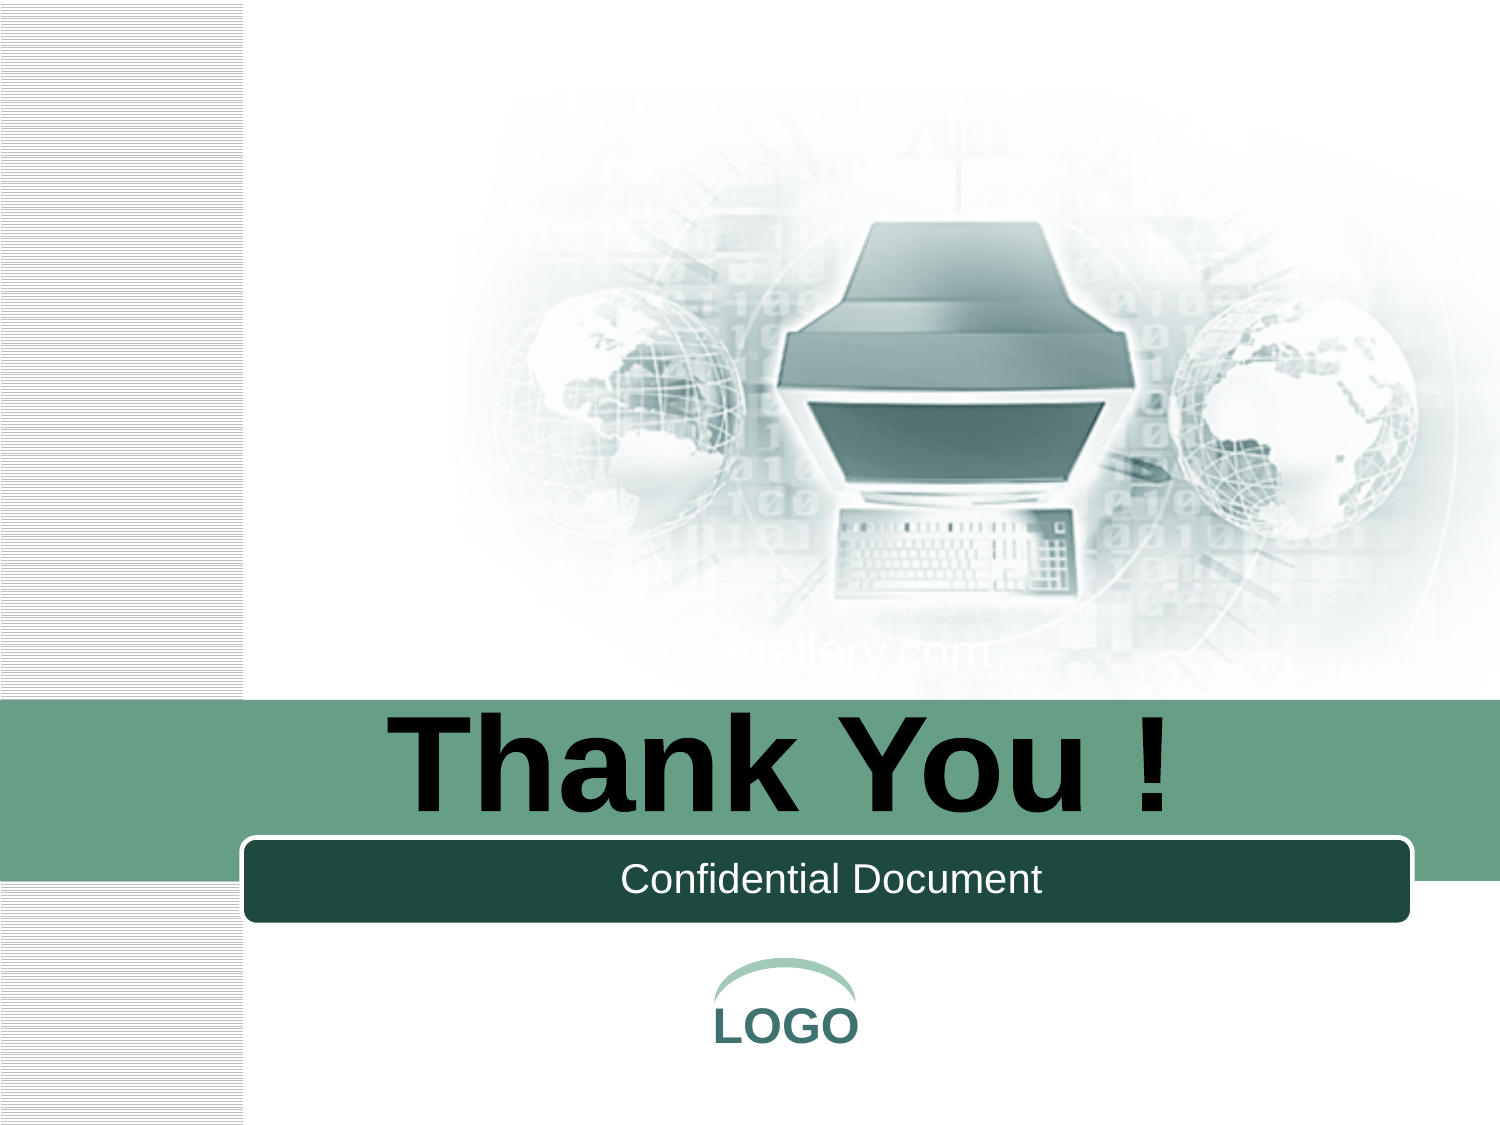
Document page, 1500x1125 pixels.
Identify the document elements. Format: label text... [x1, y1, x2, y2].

subtitle www.themegallery.com [212, 612, 1263, 726]
picture [454, 90, 1500, 699]
text_box Confidential Document [249, 849, 1413, 913]
